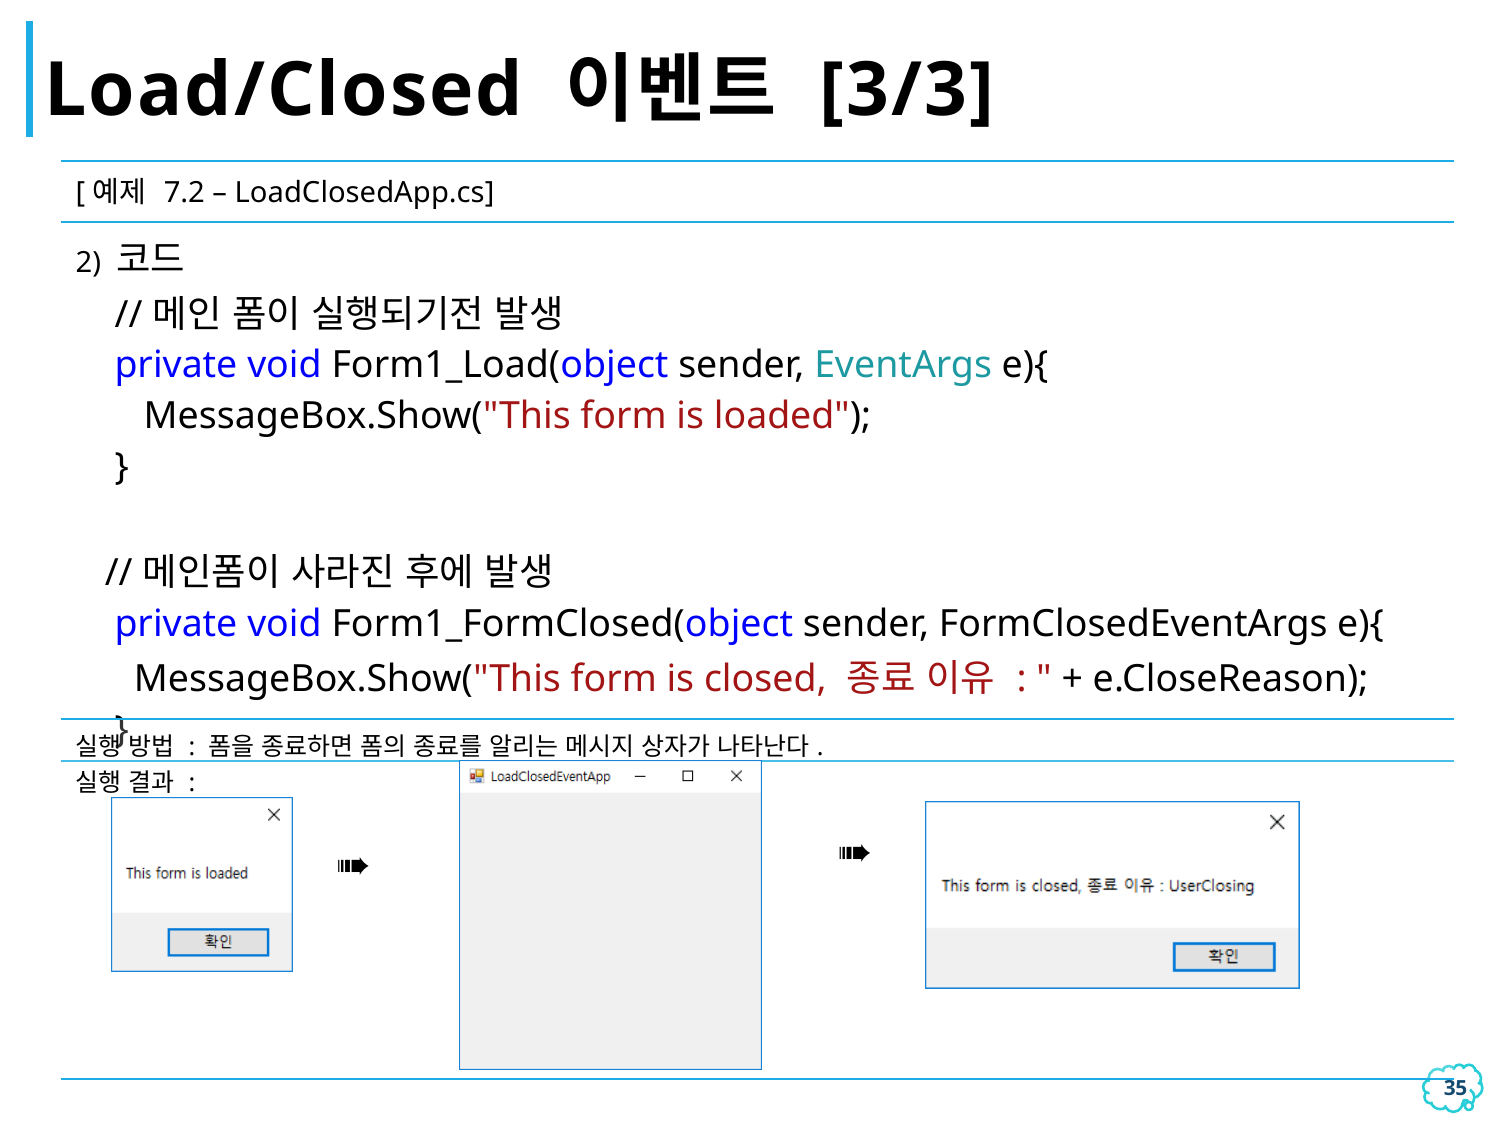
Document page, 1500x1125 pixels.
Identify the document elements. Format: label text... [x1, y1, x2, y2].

picture [459, 760, 762, 1070]
text_box ➠ [822, 816, 888, 882]
table_cell 2) 코드 //메인 폼이 실행되기전 발생 private void Form1_Load(object sender, EventArgs e){ MessageBox.Show("This form is loaded"); } //메인폼이 사라진 후에 발생 private void Form1_FormClosed(object sender, FormClosedEventArgs e){ MessageBox.Show("This form is closed, 종료 이유 : " + e.CloseReason); } [61, 223, 1454, 718]
picture [925, 801, 1300, 990]
text_box [0, 0, 1500, 75]
slide_number 34 [1387, 1063, 1483, 1114]
table_header 실행 방법 : 폼을 종료하면 폼의 종료를 알리는 메시지 상자가 나타난다. 실행 결과 : [61, 720, 1454, 1078]
text_box ➠ [320, 830, 386, 896]
picture [111, 797, 294, 972]
title Load/Closed 이벤트 [3/3] [29, 75, 1226, 138]
table_header [예제 7.2 – LoadClosedApp.cs] [61, 162, 1454, 221]
